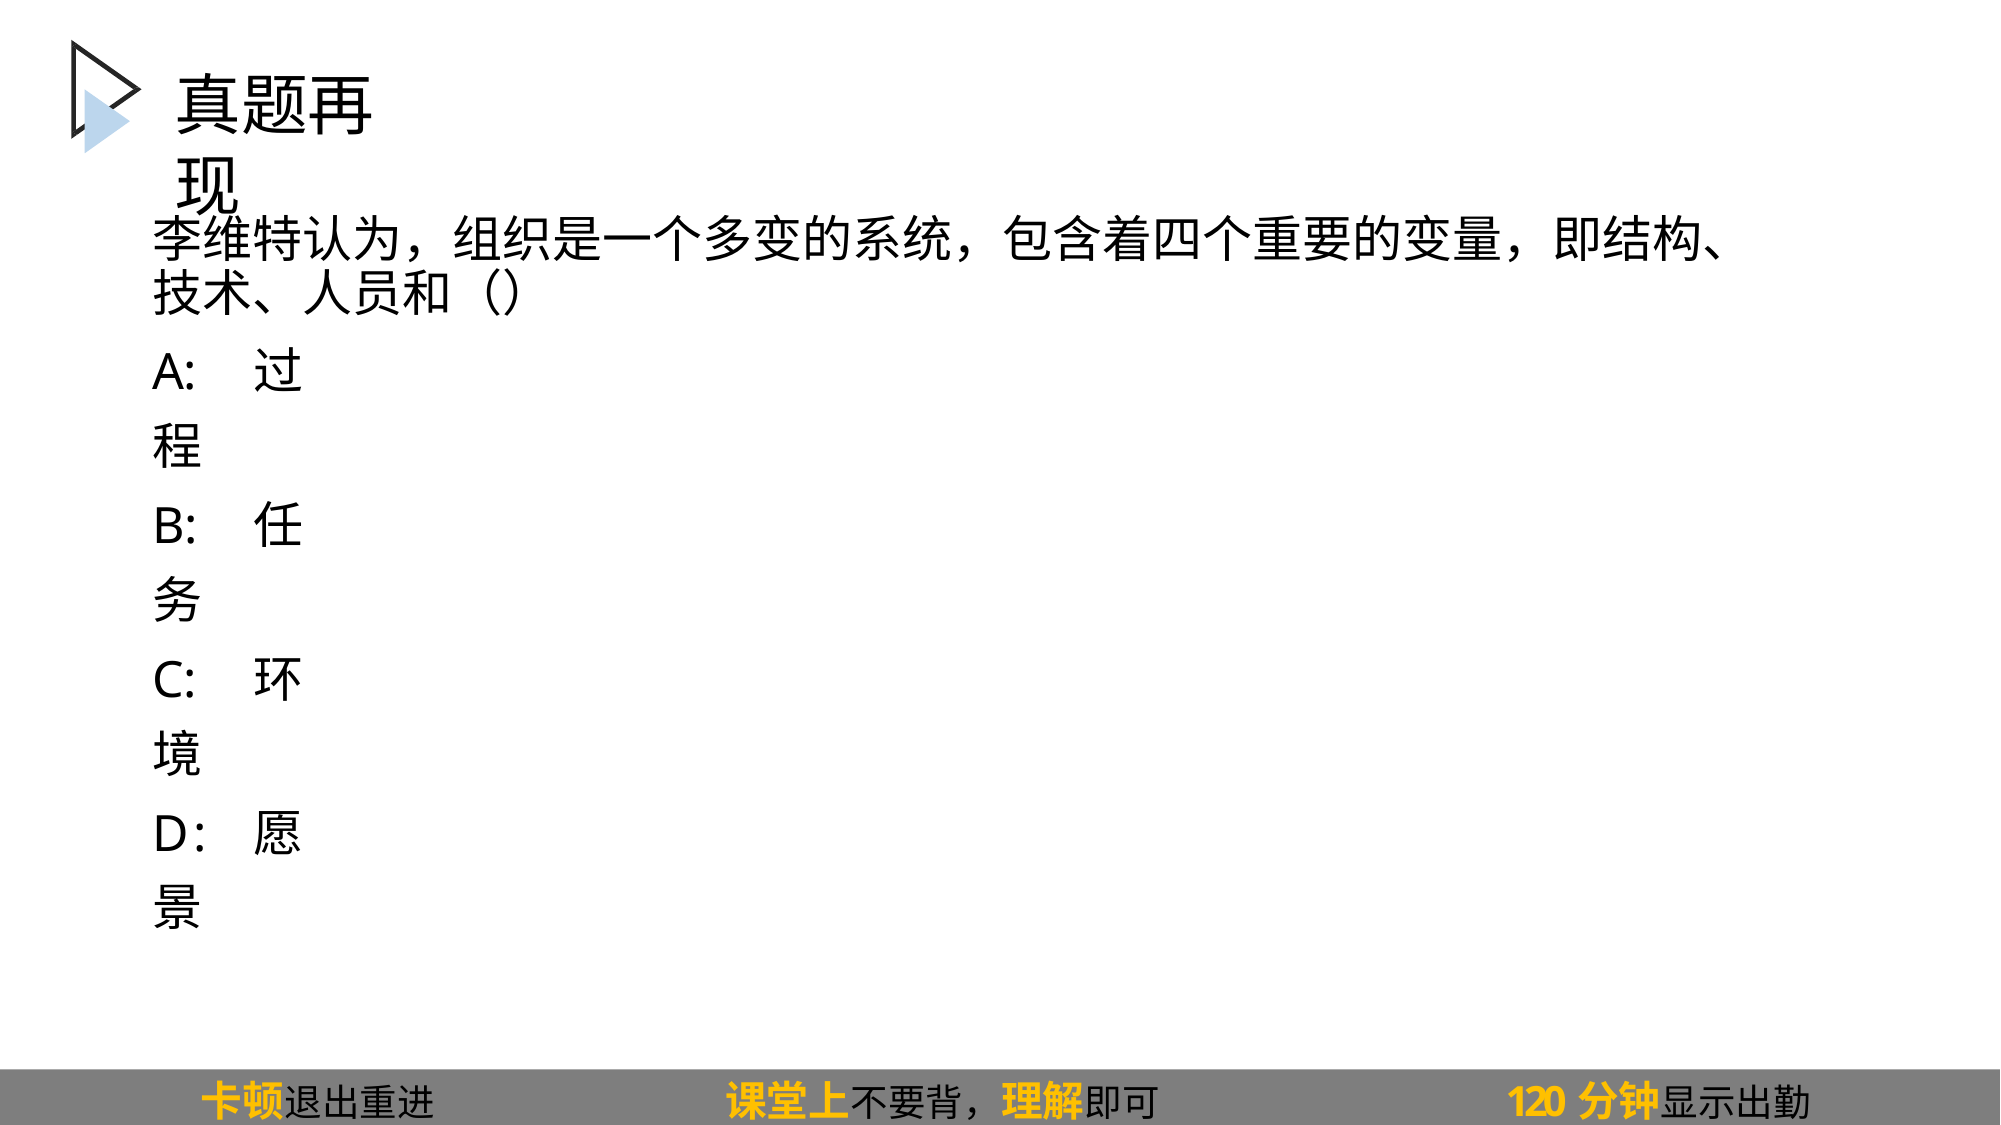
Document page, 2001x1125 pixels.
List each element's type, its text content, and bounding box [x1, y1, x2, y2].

footer 120分钟显示出勤 [1503, 1069, 1874, 1125]
title 真题再现 [159, 55, 456, 259]
text_box 课堂上不要背，理解即可 [722, 1069, 1161, 1125]
slide_number 卡顿退出重进 [198, 1069, 437, 1125]
text_box 李维特认为，组织是一个多变的系统，包含着四个重要的变量，即结构、 技术、人员和（） A:过程 B:任务 C:环境 D:愿景 [150, 204, 1755, 936]
